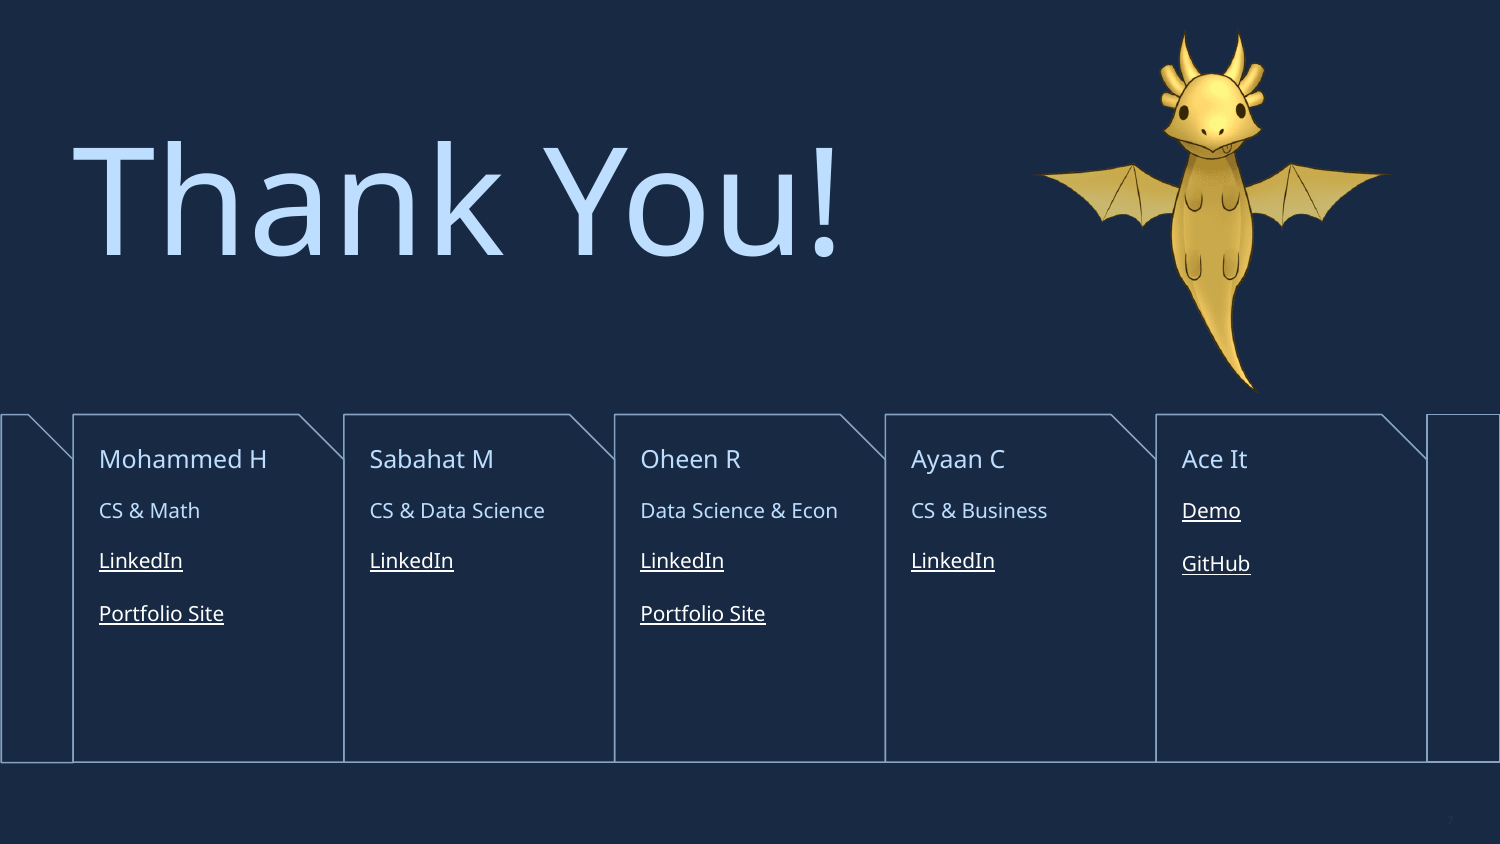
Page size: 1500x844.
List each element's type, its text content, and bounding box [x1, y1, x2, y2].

title Oheen R [640, 422, 860, 490]
title Ace It [1181, 422, 1402, 490]
title Ayaan C [911, 422, 1131, 490]
list Demo GitHub [1181, 497, 1402, 730]
list CS & Data Science LinkedIn [369, 497, 589, 730]
picture [1031, 28, 1393, 394]
text_box [614, 414, 886, 763]
text_box [1156, 414, 1426, 763]
list CS & Business LinkedIn [911, 497, 1131, 730]
title Mohammed H [98, 422, 319, 490]
text_box [1426, 414, 1500, 763]
list Data Science & Econ LinkedIn Portfolio Site [640, 497, 860, 730]
title Sabahat M [369, 422, 589, 490]
text_box [343, 414, 615, 763]
text_box [885, 414, 1156, 763]
text_box [73, 414, 343, 763]
list CS & Math LinkedIn Portfolio Site [98, 497, 319, 730]
title Thank You! [72, 125, 900, 297]
text_box [1, 414, 74, 763]
